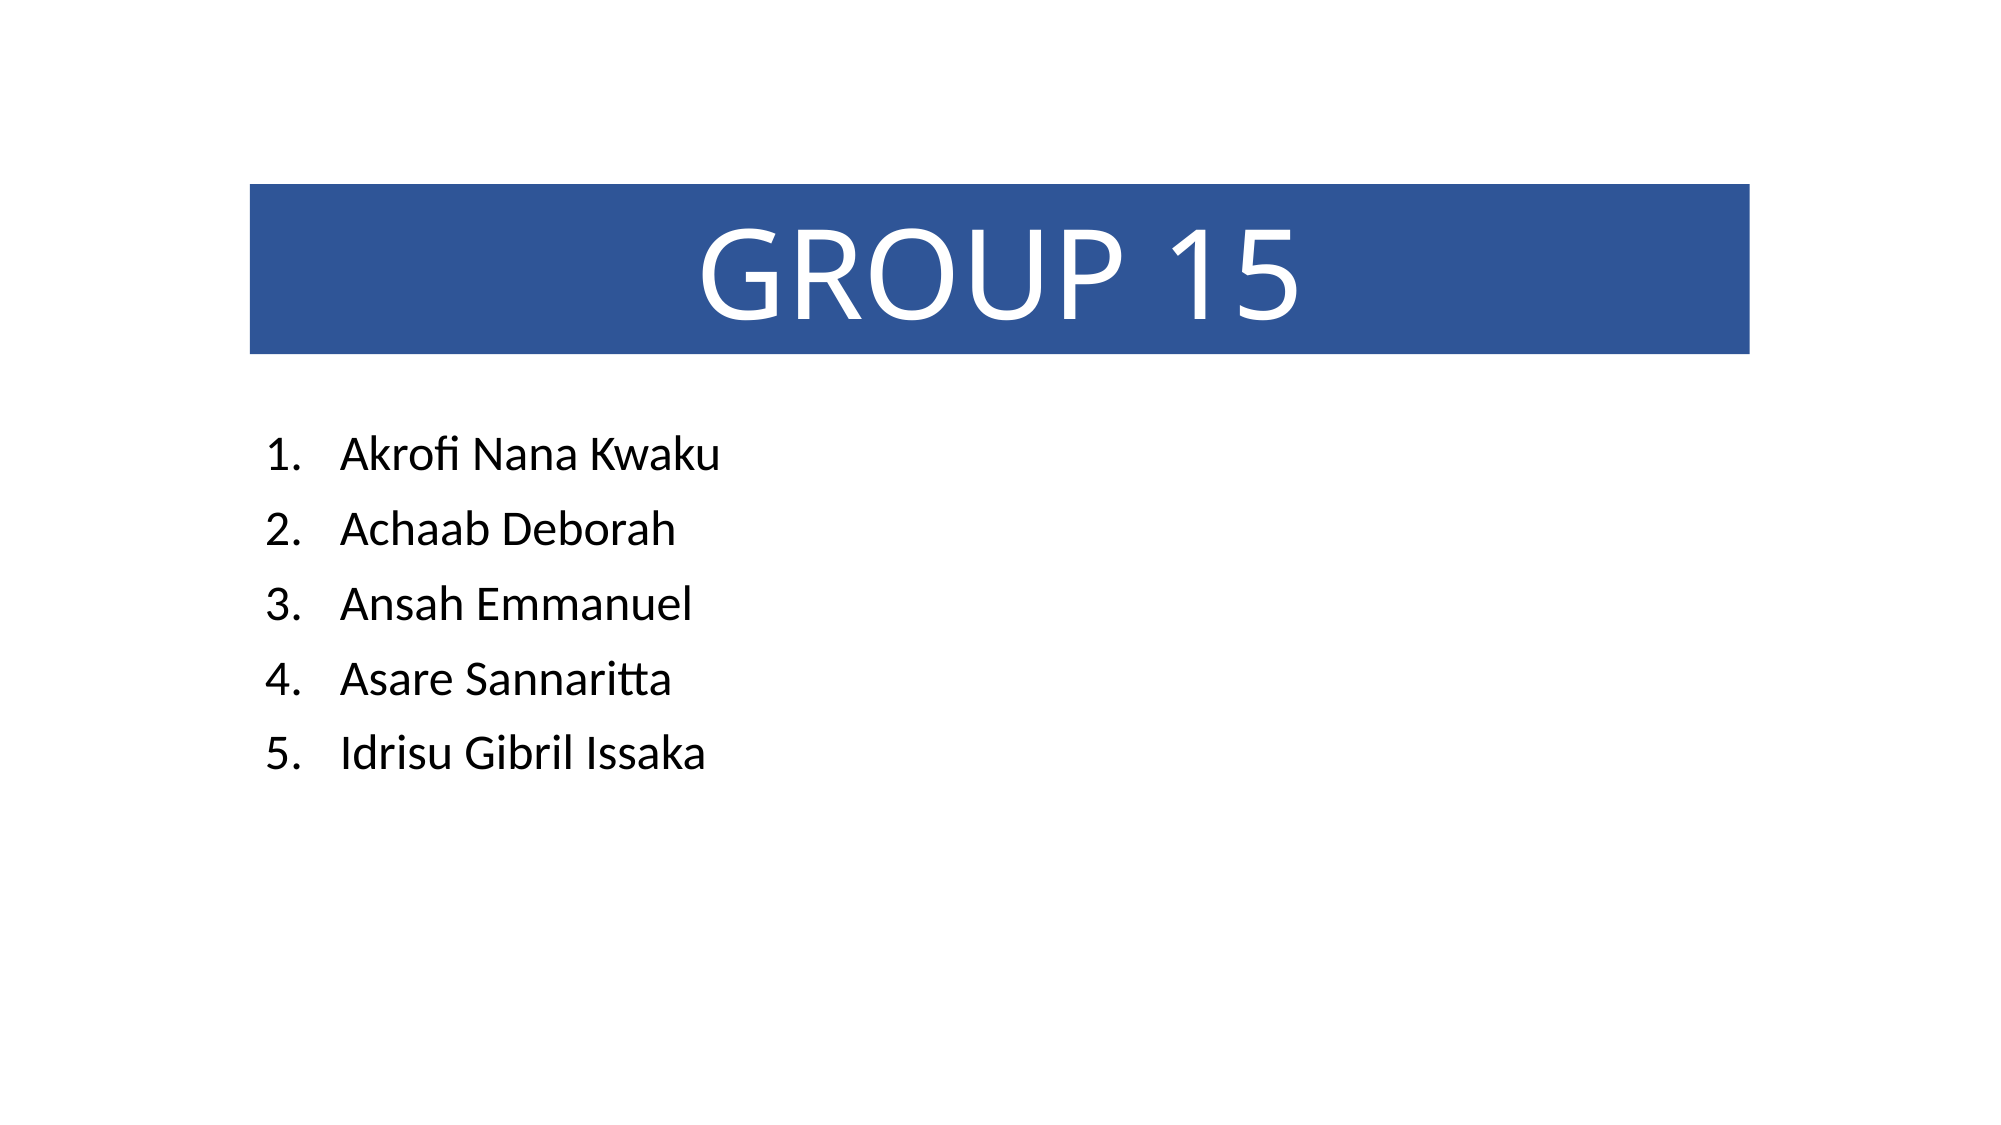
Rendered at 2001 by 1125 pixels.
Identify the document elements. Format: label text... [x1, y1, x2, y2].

text_box GROUP 15 [249, 184, 1750, 355]
text_box Akrofi Nana Kwaku Achaab Deborah Ansah Emmanuel Asare Sannaritta Idrisu Gibril Issaka [249, 419, 1750, 863]
